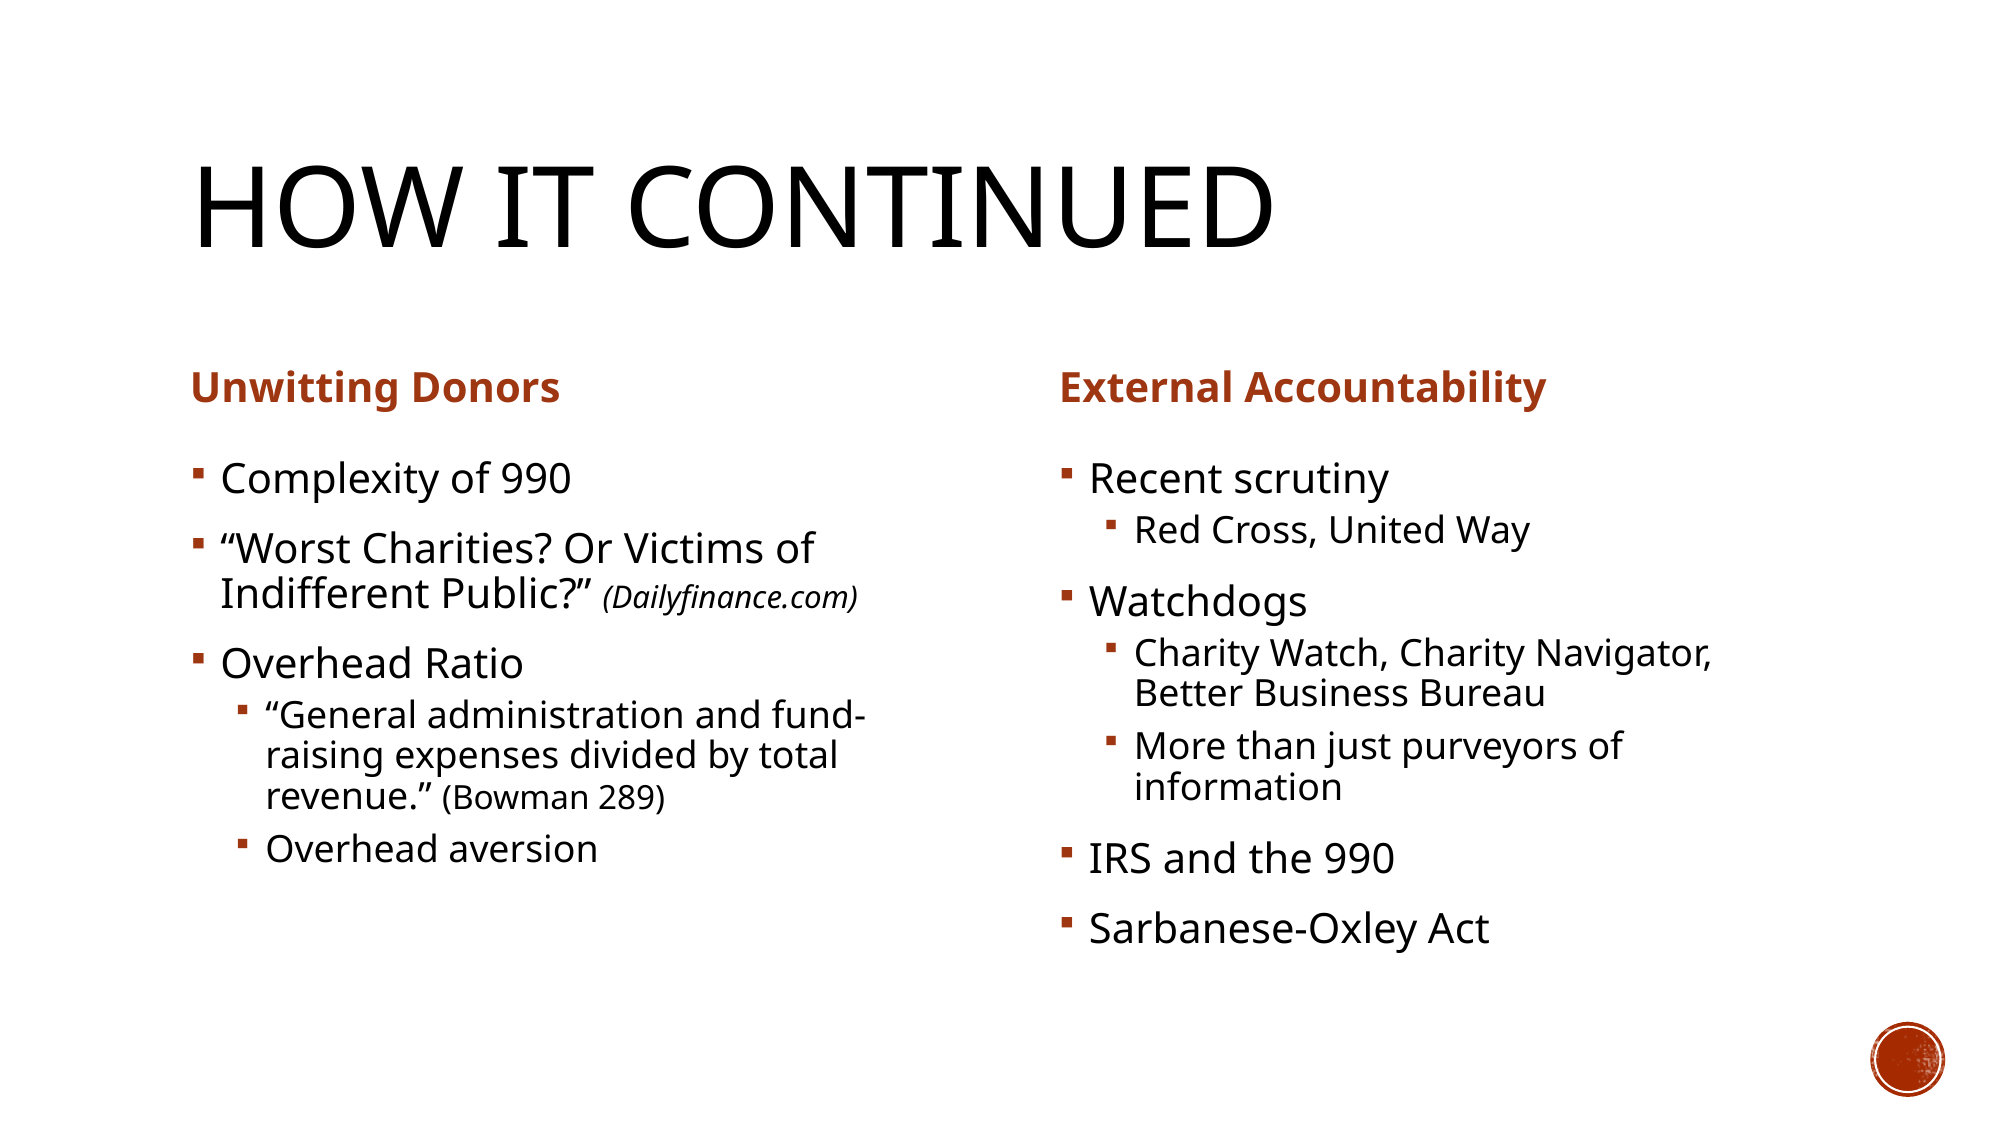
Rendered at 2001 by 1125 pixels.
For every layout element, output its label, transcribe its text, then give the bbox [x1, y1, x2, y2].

list Complexity of 990 “Worst Charities? Or Victims of Indifferent Public?” (Dailyfinance.com) Overhead Ratio “General administration and fund-raising expenses divided by total revenue.” (Bowman 289) Overhead aversion [175, 450, 956, 990]
list Recent scrutiny Red Cross, United Way Watchdogs Charity Watch, Charity Navigator, Better Business Bureau More than just purveyors of information IRS and the 990 Sarbanese-Oxley Act [1043, 450, 1824, 990]
list External Accountability [1043, 336, 1824, 441]
title How it continued [175, 79, 1826, 344]
list Unwitting Donors [174, 336, 955, 441]
